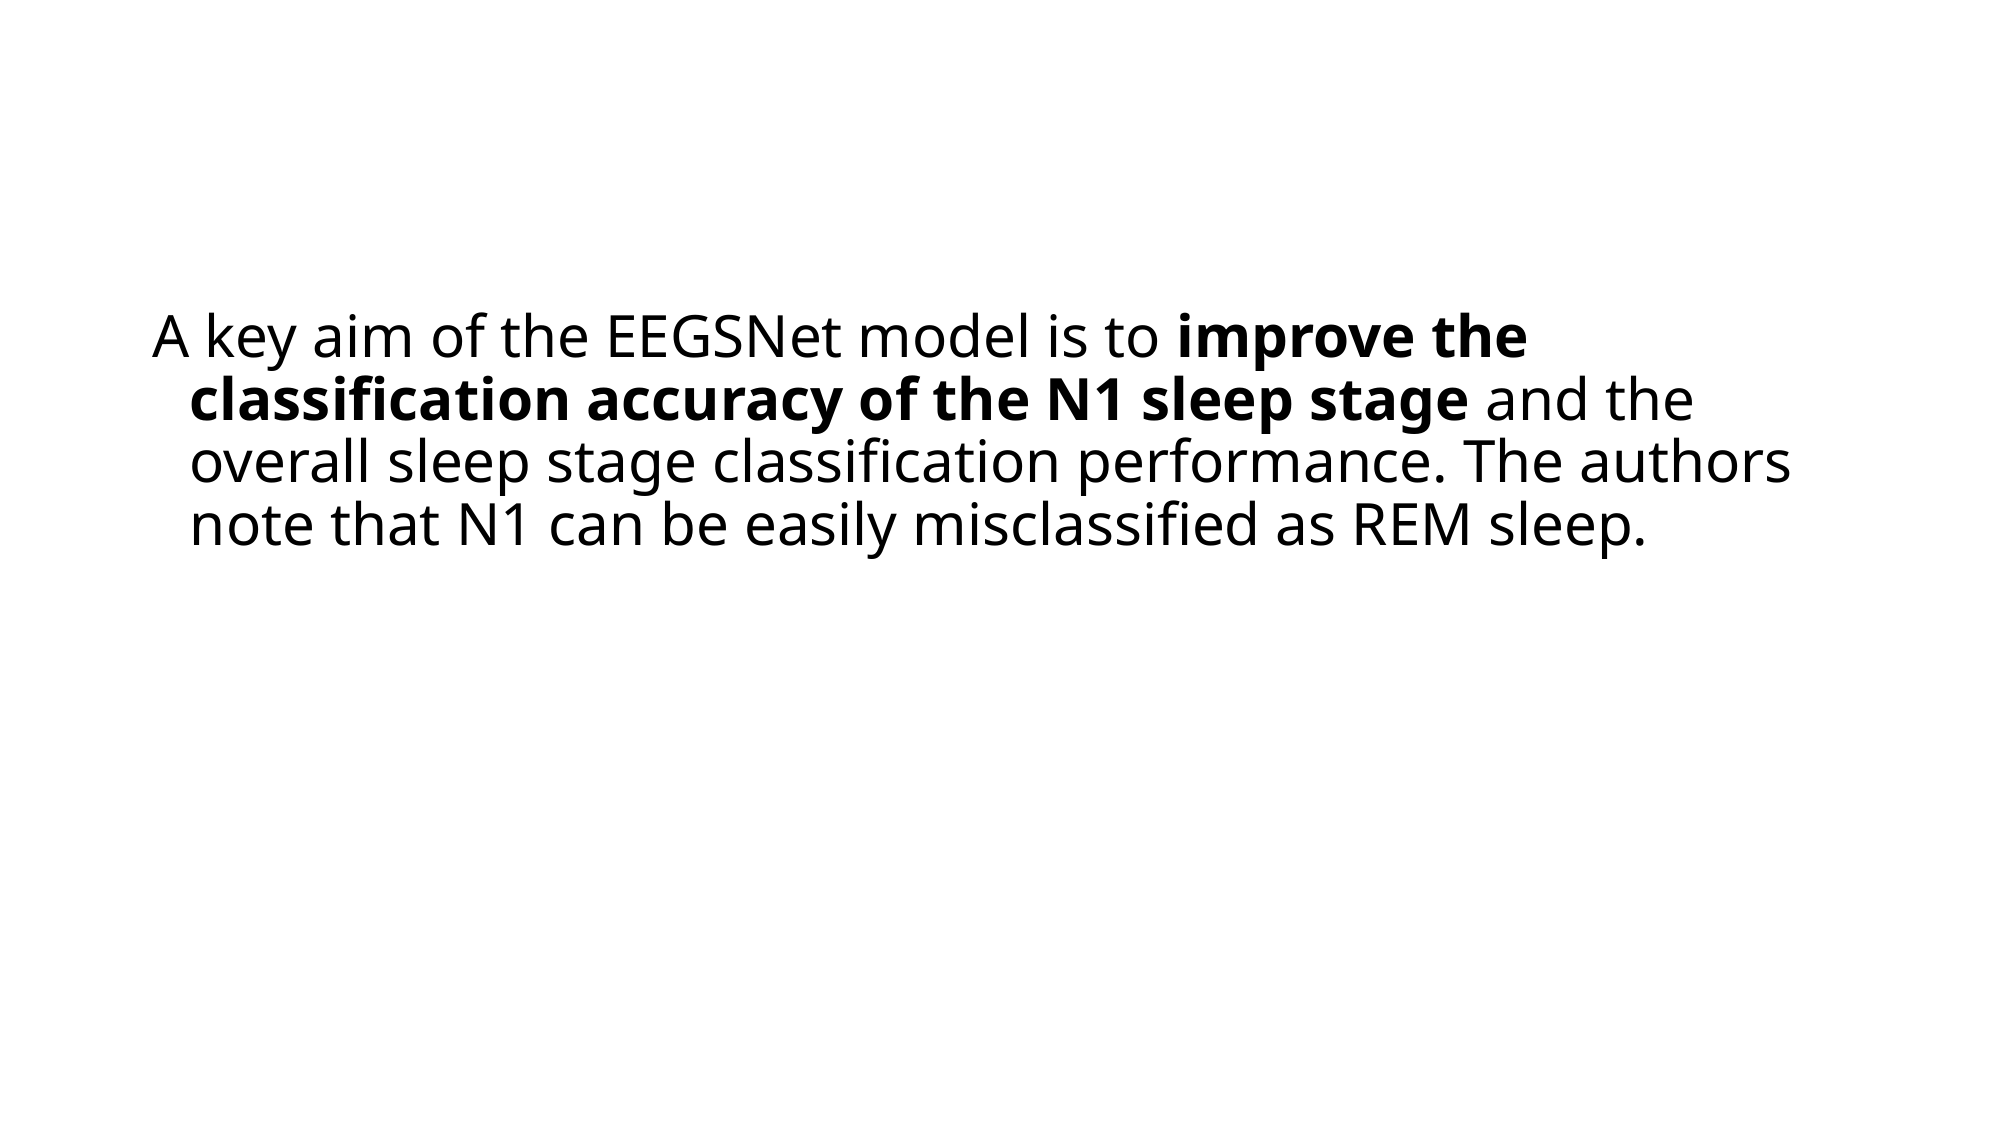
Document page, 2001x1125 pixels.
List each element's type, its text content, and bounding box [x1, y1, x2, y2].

list A key aim of the EEGSNet model is to improve the classification accuracy of the N1 sleep stage and the overall sleep stage classification performance. The authors note that N1 can be easily misclassified as REM sleep. [137, 299, 1863, 1014]
